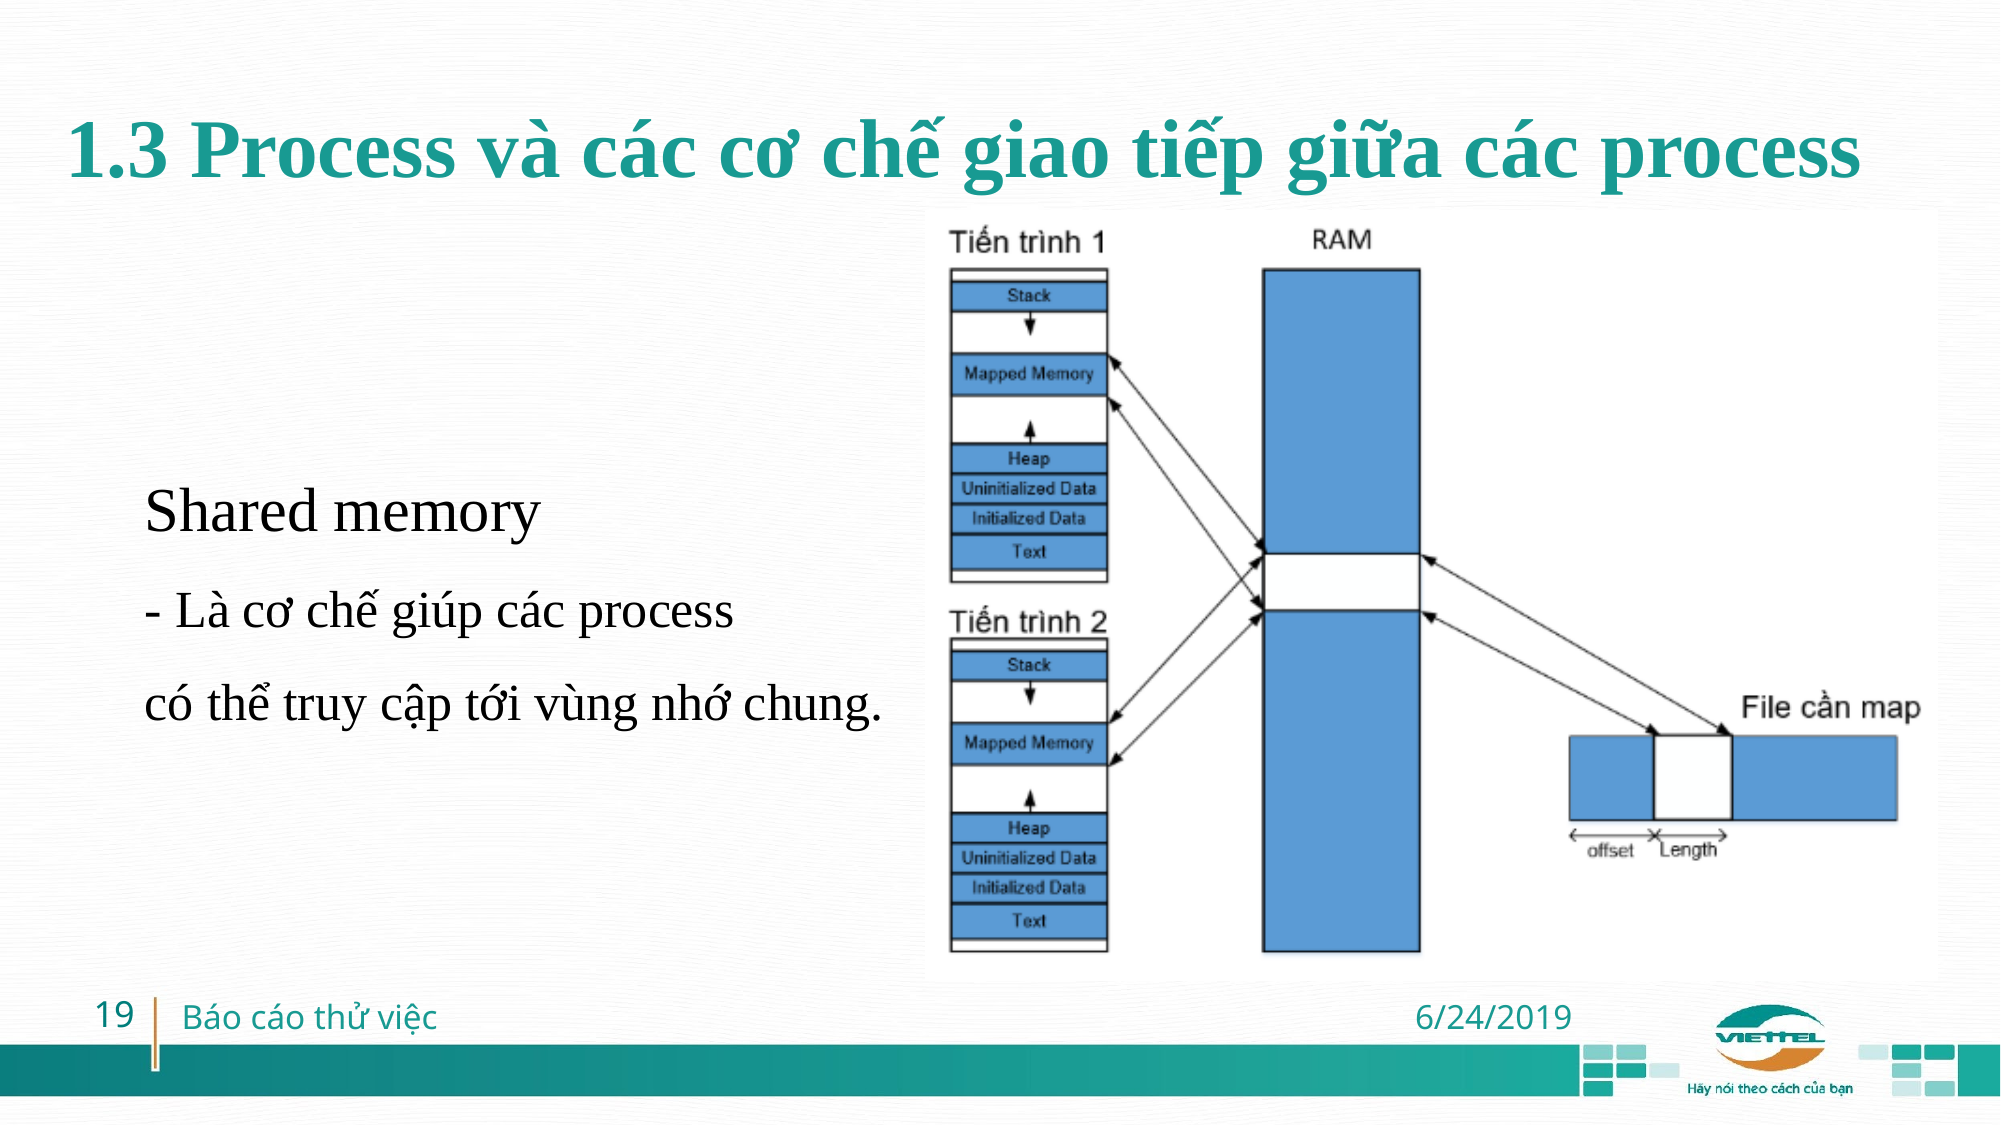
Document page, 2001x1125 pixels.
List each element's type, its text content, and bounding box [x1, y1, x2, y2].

slide_number ‹#› [50, 985, 150, 1046]
list 1.3 Process và các cơ chế giao tiếp giữa các process [50, 36, 1974, 205]
text_box Shared memory - Là cơ chế giúp các process có thể truy cập tới vùng nhớ chung. [129, 423, 919, 833]
picture [0, 0, 2001, 1125]
footer Báo cáo thử việc [166, 985, 800, 1046]
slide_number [1400, 990, 1634, 1046]
